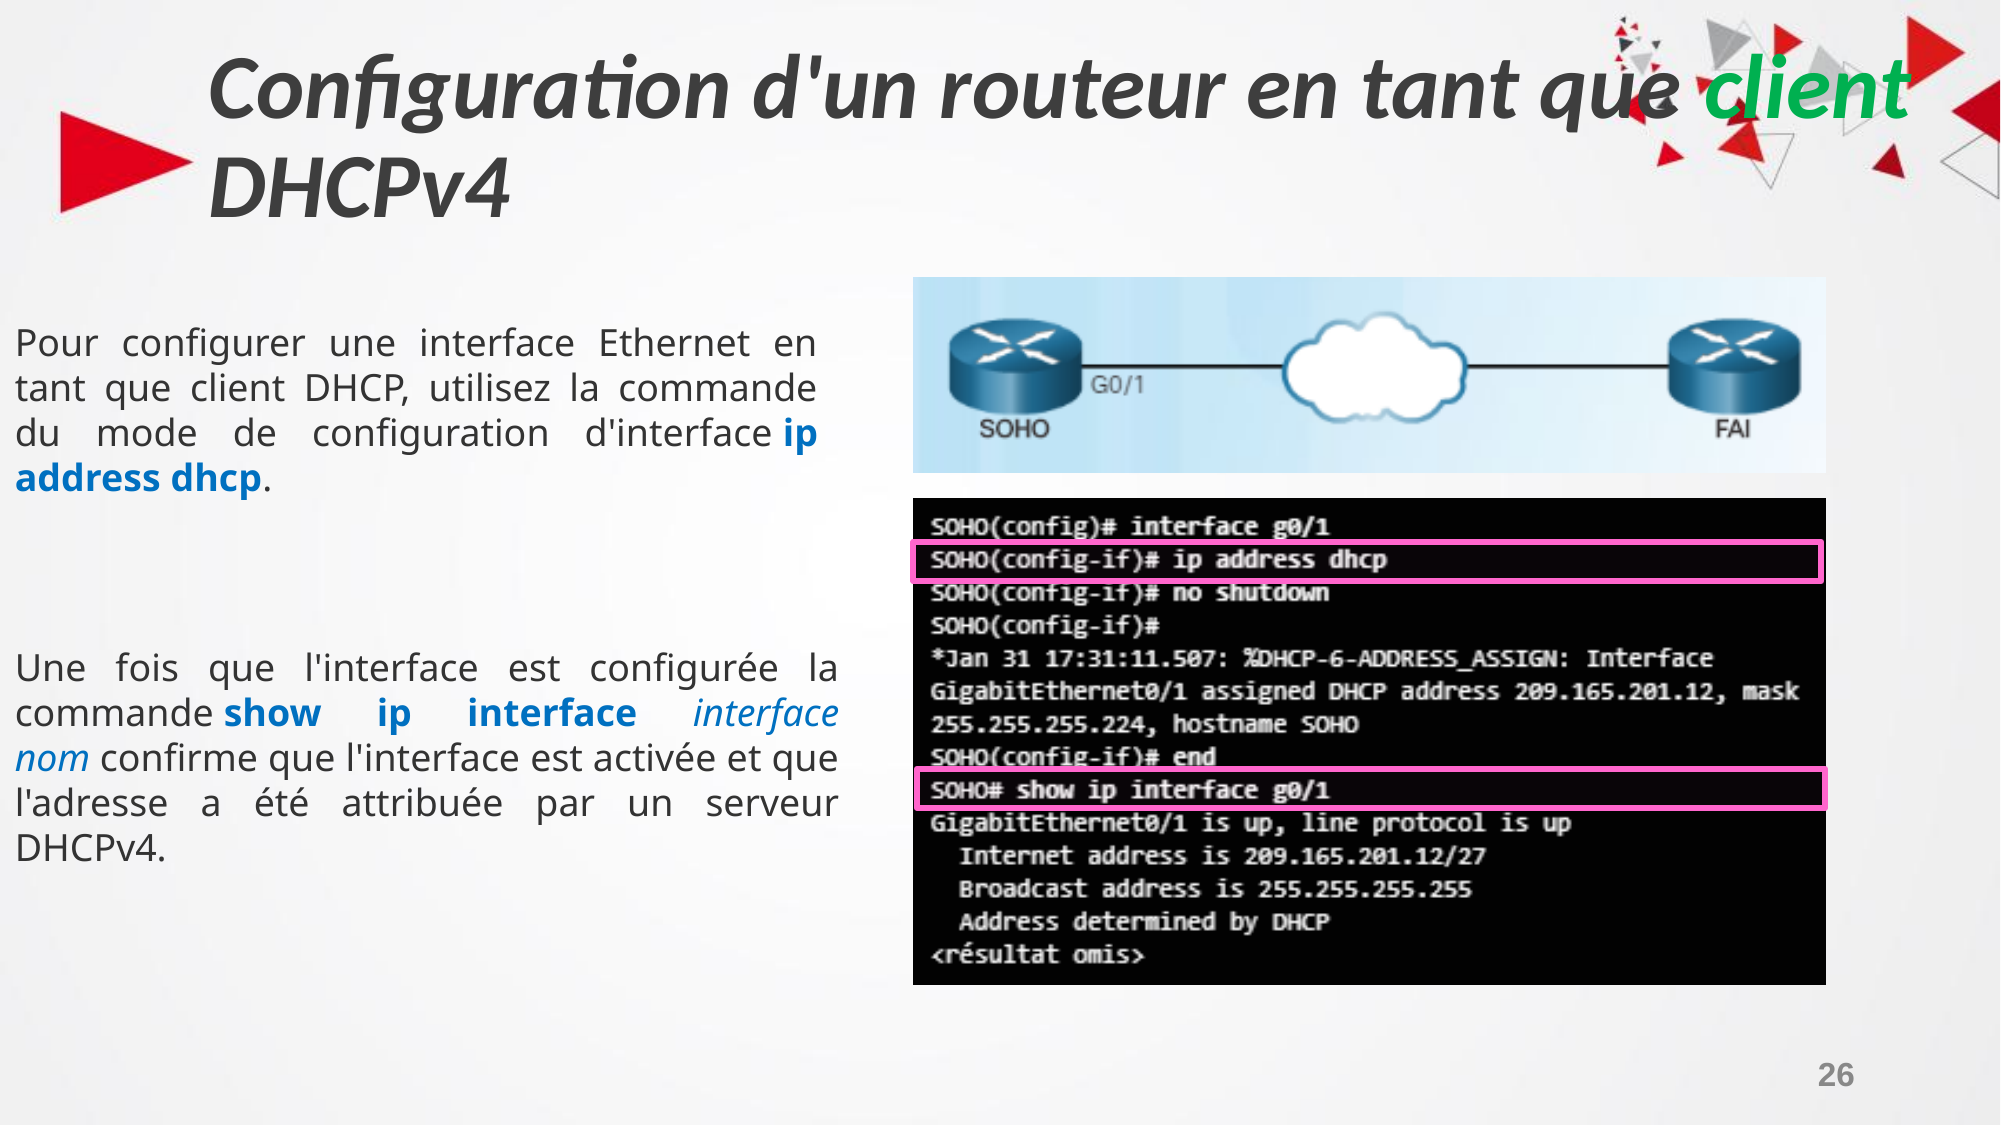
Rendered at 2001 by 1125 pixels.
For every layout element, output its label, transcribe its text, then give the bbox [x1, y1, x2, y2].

text_box Pour configurer une interface Ethernet en tant que client DHCP, utilisez la commande du mode de configuration d'interface ip address dhcp. [0, 312, 833, 507]
picture [0, 0, 2001, 1125]
slide_number 26 [1805, 1024, 1863, 1121]
title Configuration d'un routeur en tant que client DHCPv4 [201, 134, 2000, 352]
text_box Une fois que l'interface est configurée la commande show ip interface interface nom confirme que l'interface est activée et que l'adresse a été attribuée par un serveur DHCPv4. [0, 636, 855, 876]
